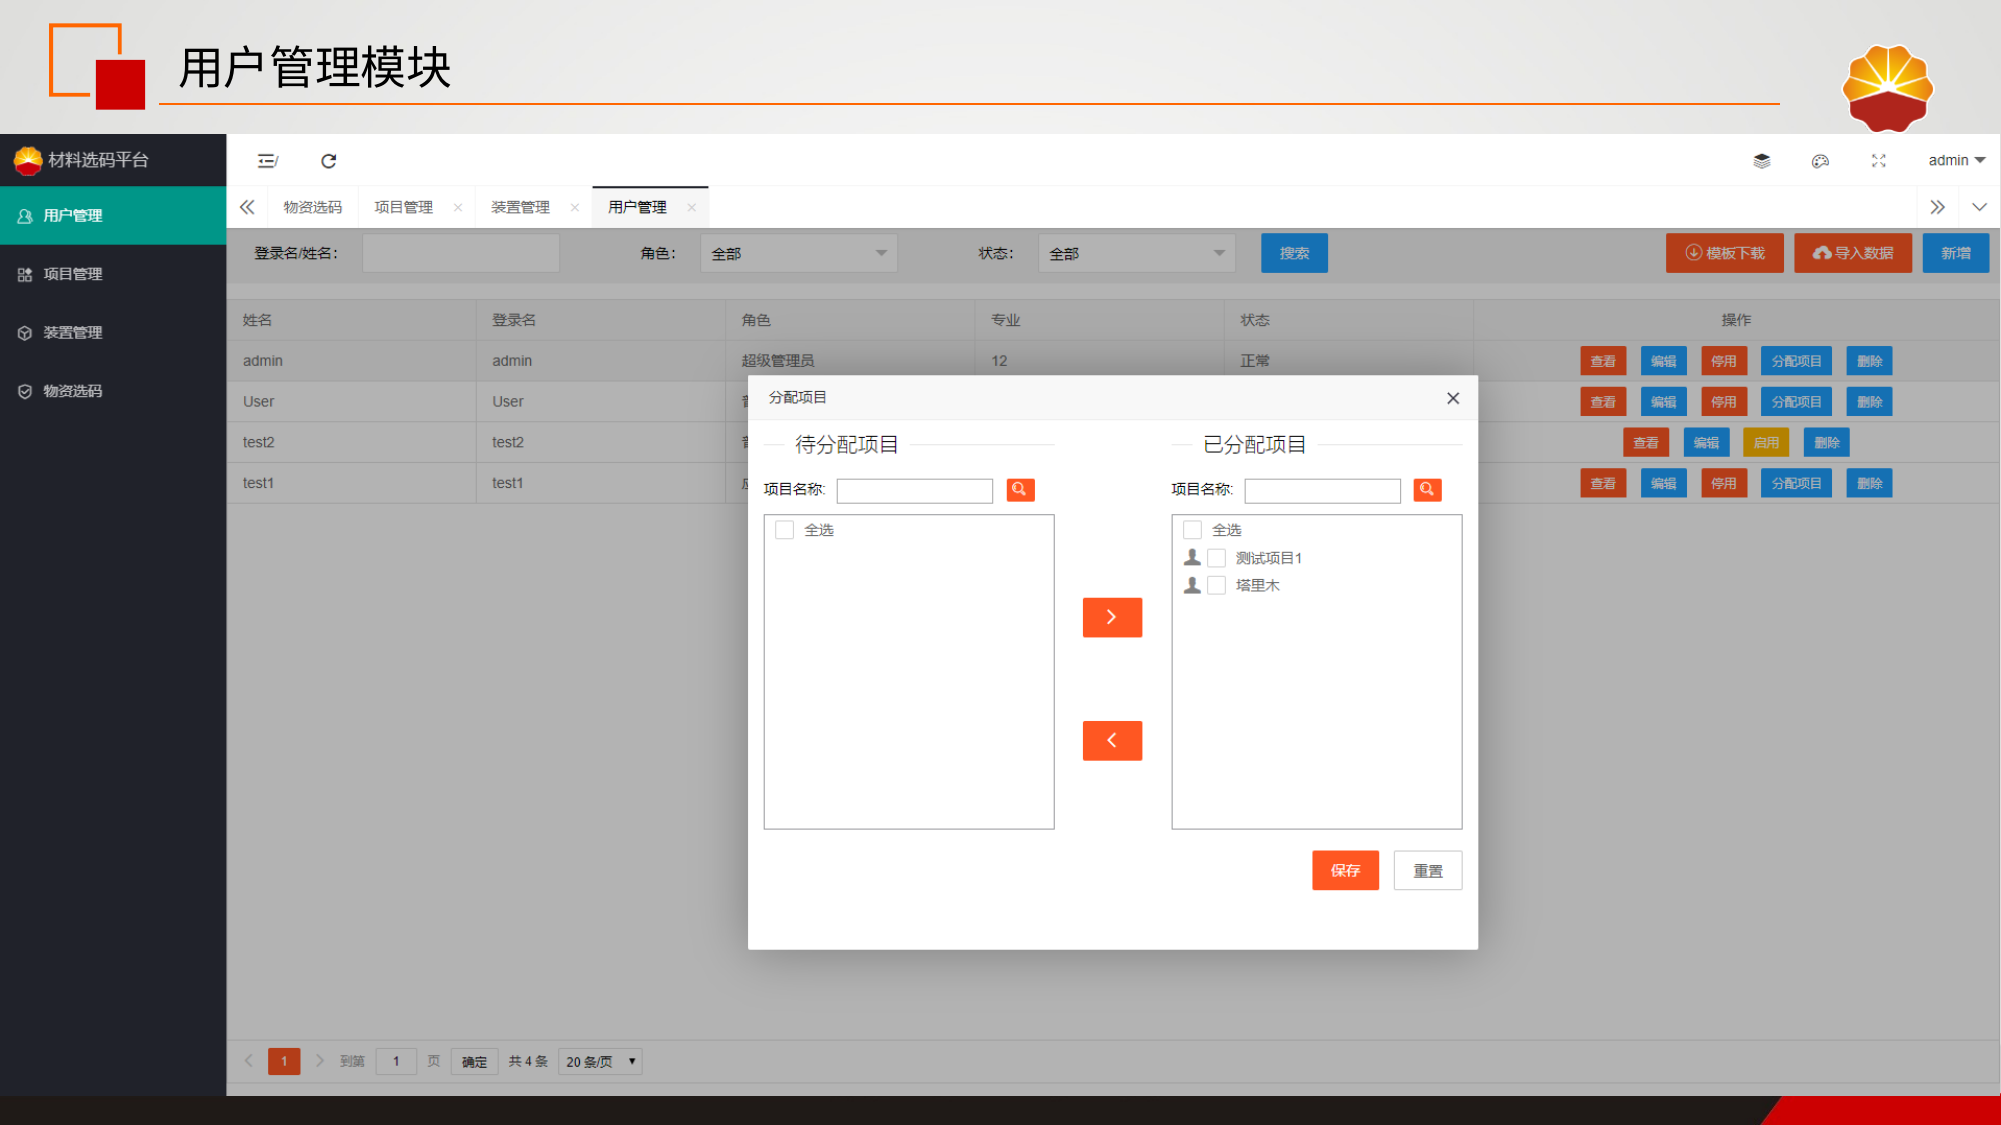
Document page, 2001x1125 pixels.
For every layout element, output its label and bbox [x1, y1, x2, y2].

text_box [48, 23, 1780, 110]
picture [0, 0, 2001, 1125]
